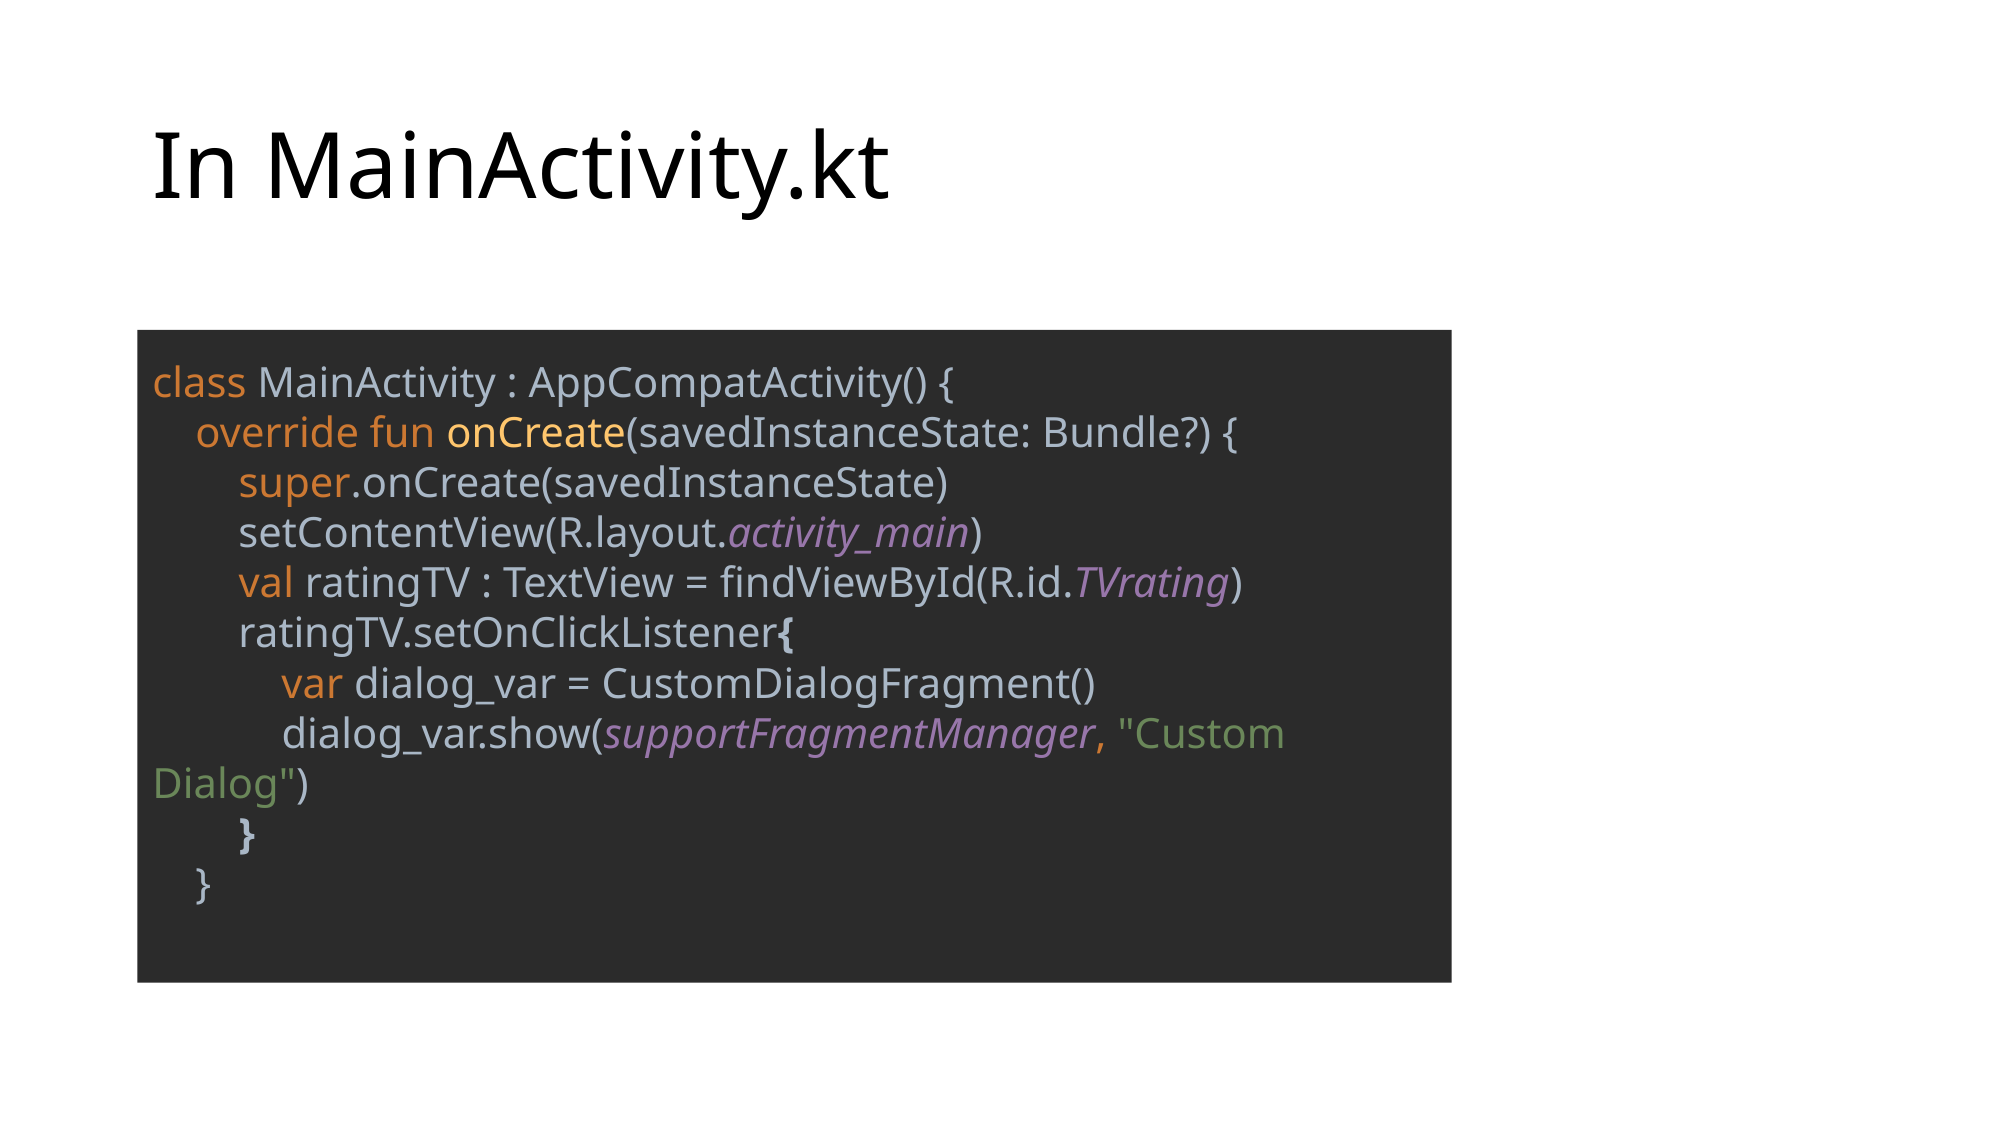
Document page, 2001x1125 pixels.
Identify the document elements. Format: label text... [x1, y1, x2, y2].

list class MainActivity : AppCompatActivity() { override fun onCreate(savedInstanceState: Bundle?) { super.onCreate(savedInstanceState) setContentView(R.layout.activity_main) val ratingTV : TextView = findViewById(R.id.TVrating) ratingTV.setOnClickListener{ var dialog_var = CustomDialogFragment() dialog_var.show(supportFragmentManager, "Custom Dialog") } } [137, 329, 1452, 983]
title In MainActivity.kt [137, 59, 1863, 278]
